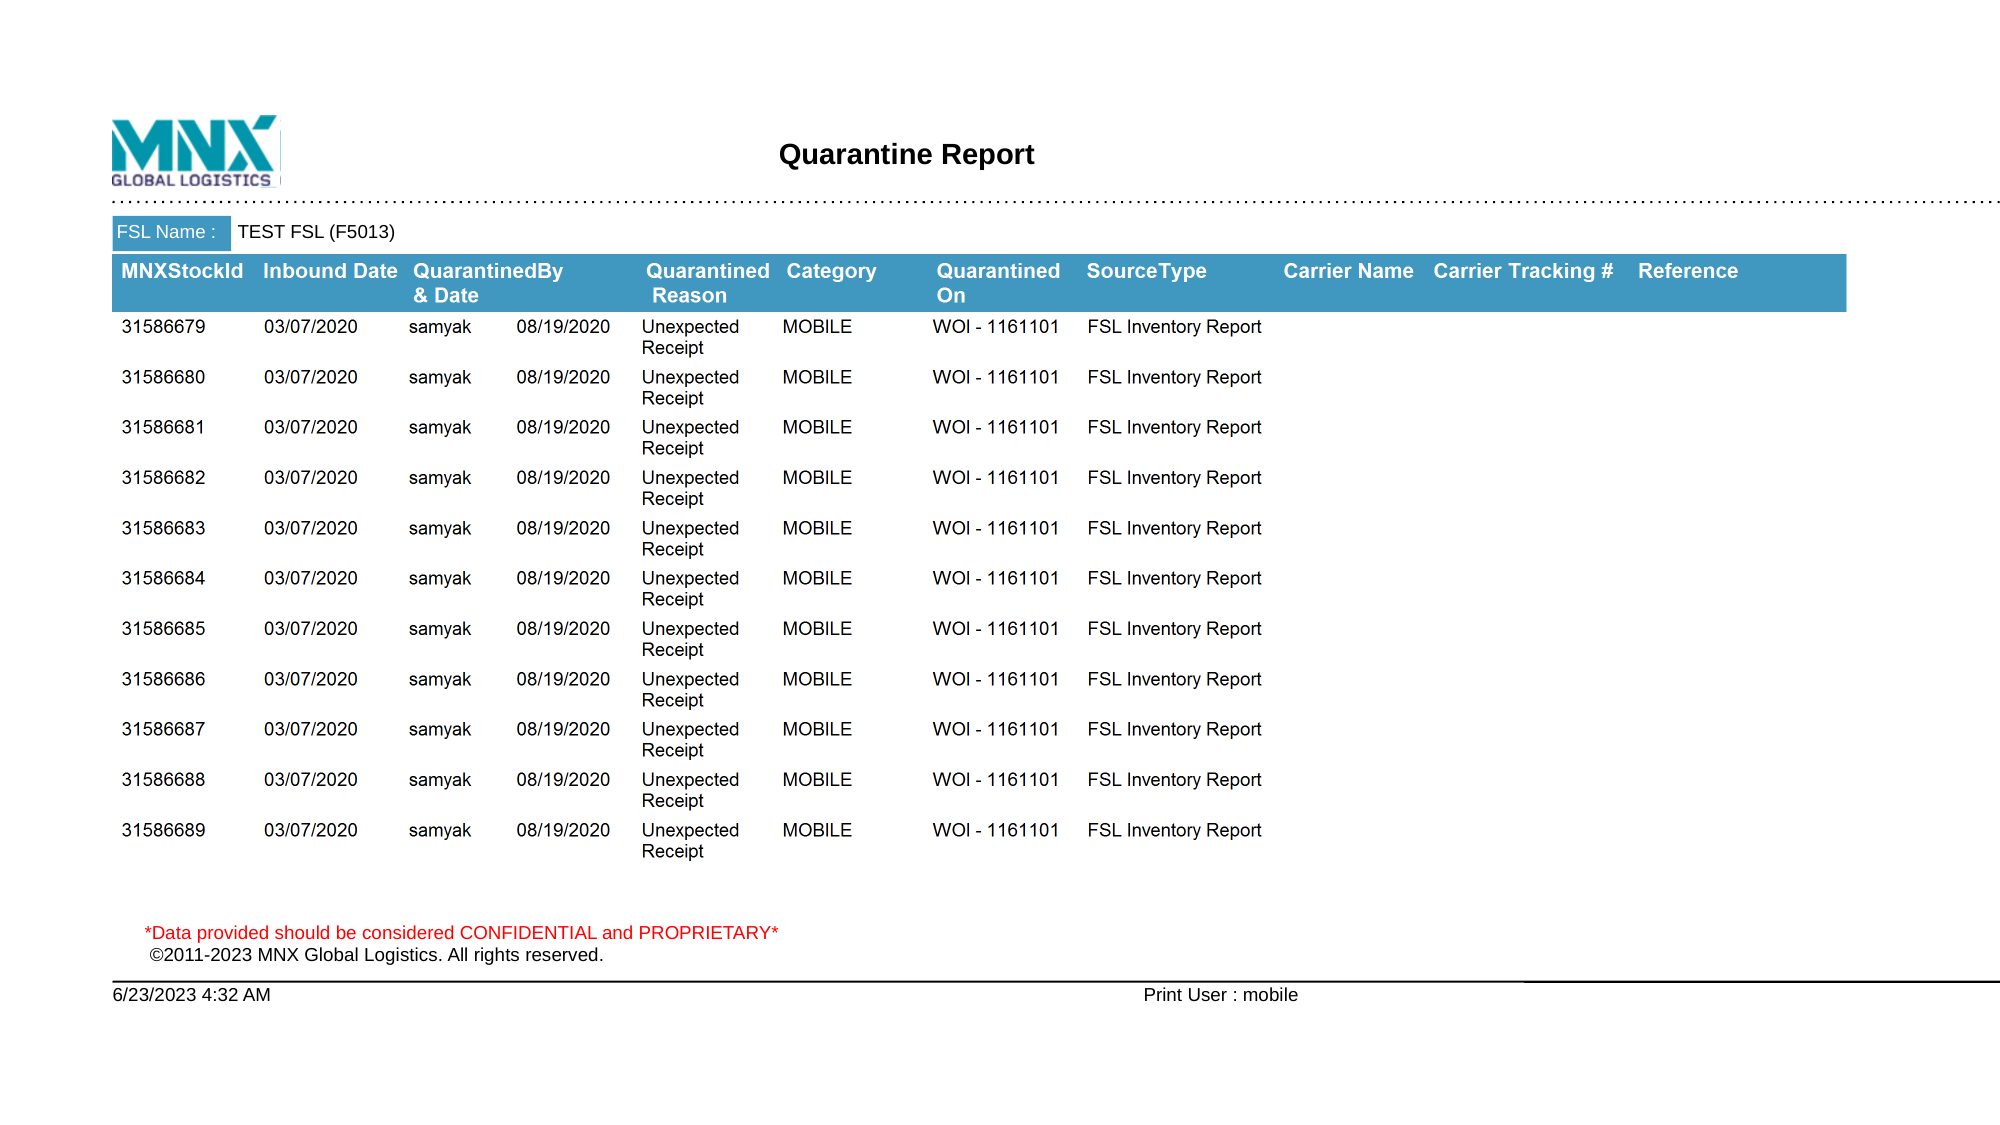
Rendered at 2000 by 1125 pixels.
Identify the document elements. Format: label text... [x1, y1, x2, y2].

text_box Print User : mobile [1055, 983, 1387, 1013]
text_box *Data provided should be considered CONFIDENTIAL and PROPRIETARY* [144, 920, 1158, 942]
text_box TEST FSL (F5013) [233, 215, 669, 251]
text_box ©2011-2023 MNX Global Logistics. All rights reserved. [144, 942, 1158, 964]
text_box Quarantine Report [562, 131, 1252, 173]
text_box FSL Name : [112, 215, 232, 252]
picture [112, 254, 1848, 866]
text_box 6/23/2023 4:32 AM [112, 983, 343, 1013]
picture [112, 115, 323, 188]
